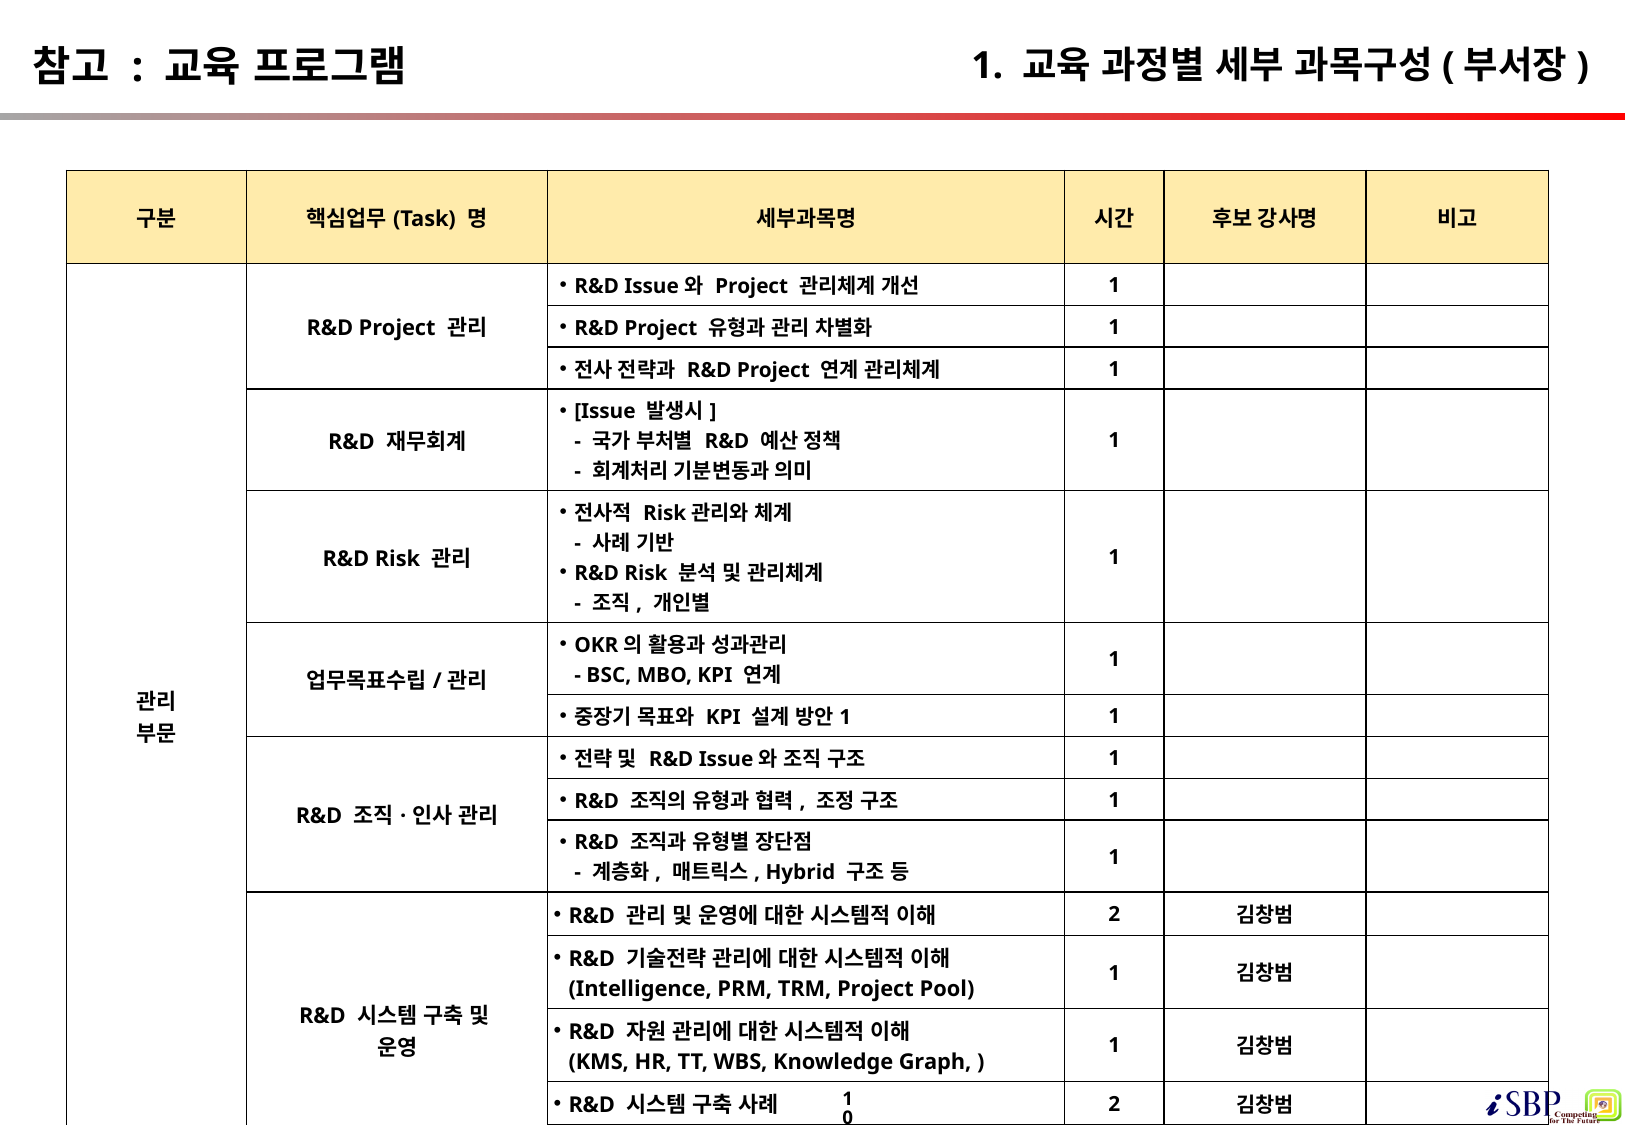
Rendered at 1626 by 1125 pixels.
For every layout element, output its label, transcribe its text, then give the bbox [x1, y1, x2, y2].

title 1. 교육 과정별 세부 과목구성(부서장) [930, 33, 1604, 95]
table_cell 1 [1065, 737, 1163, 778]
table_cell [1367, 264, 1548, 305]
table_cell 관리 부문 [67, 264, 246, 1125]
table_cell [1367, 491, 1548, 622]
table_cell R&D 관리 및 운영에 대한 시스템적 이해 [548, 893, 1064, 935]
table_cell [1165, 348, 1365, 388]
table_cell 1 [1065, 390, 1163, 490]
table_cell R&D 시스템 구축 사례 [548, 1082, 1064, 1124]
table_cell 전사적 Risk관리와 체계 - 사례 기반 R&D Risk 분석 및 관리체계 - 조직, 개인별 [548, 491, 1064, 622]
table_cell [1165, 737, 1365, 778]
table_cell 1 [1065, 936, 1163, 1008]
table_cell 2 [1065, 1082, 1163, 1124]
table_cell [1165, 695, 1365, 736]
table_cell R&D 재무회계 [247, 390, 547, 490]
table_cell 1 [1065, 821, 1163, 891]
text_box 참고 : 교육 프로그램 [18, 32, 423, 97]
picture [1549, 1088, 1622, 1124]
table_cell 전략 및 R&D Issue와 조직 구조 [548, 737, 1064, 778]
table_header 구분 [67, 171, 246, 263]
table_header 세부과목명 [548, 171, 1064, 263]
table_cell 1 [1065, 623, 1163, 694]
table_cell [1367, 695, 1548, 736]
table_cell [1165, 623, 1365, 694]
table_header 비고 [1367, 171, 1548, 263]
table_cell [1165, 779, 1365, 819]
table_cell [1165, 306, 1365, 346]
table_cell [1367, 623, 1548, 694]
table_cell 1 [1065, 695, 1163, 736]
table_cell 1 [1065, 779, 1163, 819]
table_cell [1367, 1082, 1548, 1124]
table_cell [1367, 779, 1548, 819]
table_header 후보 강사명 [1165, 171, 1365, 263]
table_cell 김창범 [1165, 1009, 1365, 1081]
table_cell R&D 자원 관리에 대한 시스템적 이해 (KMS, HR, TT, WBS, Knowledge Graph, ) [548, 1009, 1064, 1081]
table_cell 전사 전략과 R&D Project 연계 관리체계 [548, 348, 1064, 388]
table_cell 김창범 [1165, 893, 1365, 935]
table_cell [1367, 1009, 1548, 1081]
table_cell R&D 조직과 유형별 장단점 - 계층화, 매트릭스, Hybrid 구조 등 [548, 821, 1064, 891]
table_cell 1 [1065, 264, 1163, 305]
table_cell OKR의 활용과 성과관리 - BSC, MBO, KPI 연계 [548, 623, 1064, 694]
table_cell R&D 조직의 유형과 협력, 조정 구조 [548, 779, 1064, 819]
table_cell 1 [1065, 306, 1163, 346]
table_cell [1165, 264, 1365, 305]
table_cell [1367, 348, 1548, 388]
table_cell R&D 시스템 구축 및 운영 [247, 893, 547, 1125]
table_cell [1165, 390, 1365, 490]
table_cell 2 [1065, 893, 1163, 935]
table_header 시간 [1065, 171, 1163, 263]
table_cell R&D Issue와 Project 관리체계 개선 [548, 264, 1064, 305]
table_cell 김창범 [1165, 936, 1365, 1008]
table_cell 1 [1065, 1009, 1163, 1081]
table_cell [1367, 821, 1548, 891]
table_cell R&D 조직·인사 관리 [247, 737, 547, 891]
table_cell [1165, 821, 1365, 891]
table_cell [Issue 발생시] - 국가 부처별 R&D 예산 정책 - 회계처리 기분변동과 의미 [548, 390, 1064, 490]
table_cell [1367, 390, 1548, 490]
table_cell 1 [1065, 348, 1163, 388]
table_cell R&D Risk 관리 [247, 491, 547, 622]
table_cell R&D Project 관리 [247, 264, 547, 388]
table_cell 업무목표수립/관리 [247, 623, 547, 736]
table_cell R&D Project 유형과 관리 차별화 [548, 306, 1064, 346]
table_cell R&D 기술전략 관리에 대한 시스템적 이해(Intelligence, PRM, TRM, Project Pool) [548, 936, 1064, 1008]
table_cell [1367, 893, 1548, 935]
table_cell 중장기 목표와 KPI 설계 방안1 [548, 695, 1064, 736]
table_cell [1367, 306, 1548, 346]
table_cell 김창범 [1165, 1082, 1365, 1124]
table_cell 1 [1065, 491, 1163, 622]
table_cell [1367, 936, 1548, 1008]
table_cell [1165, 491, 1365, 622]
table_header 핵심업무(Task) 명 [247, 171, 547, 263]
table_cell [1367, 737, 1548, 778]
